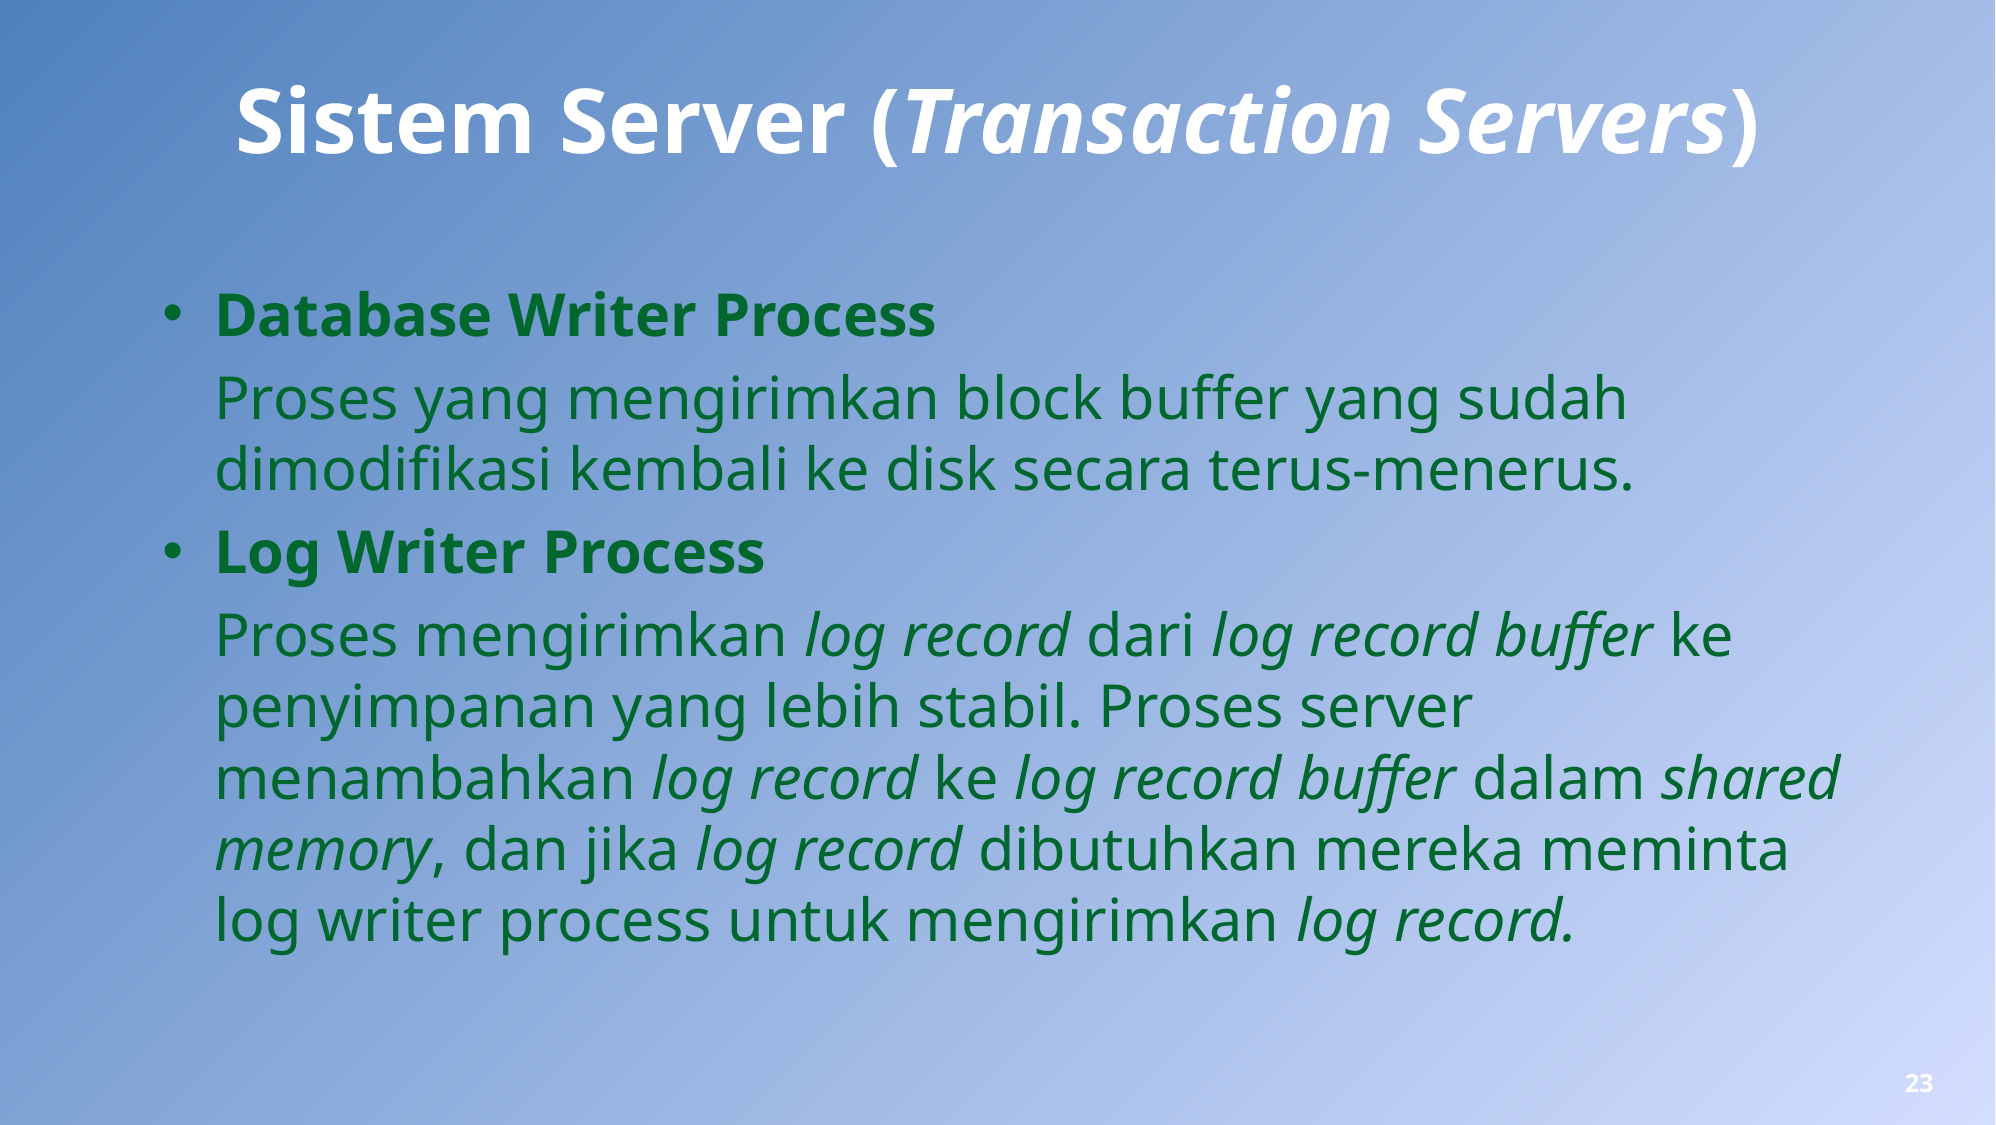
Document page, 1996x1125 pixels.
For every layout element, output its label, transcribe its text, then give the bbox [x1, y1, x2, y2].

title Sistem Server (Transaction Servers) [99, 24, 1896, 212]
slide_number 23 [1839, 1054, 1949, 1115]
list Database Writer Process Proses yang mengirimkan block buffer yang sudah dimodifikasi kembali ke disk secara terus-menerus. Log Writer Process Proses mengirimkan log record dari log record buffer ke penyimpanan yang lebih stabil. Proses server menambahkan log record ke log record buffer dalam shared memory, dan jika log record dibutuhkan mereka meminta log writer process untuk mengirimkan log record. [147, 269, 1896, 1012]
